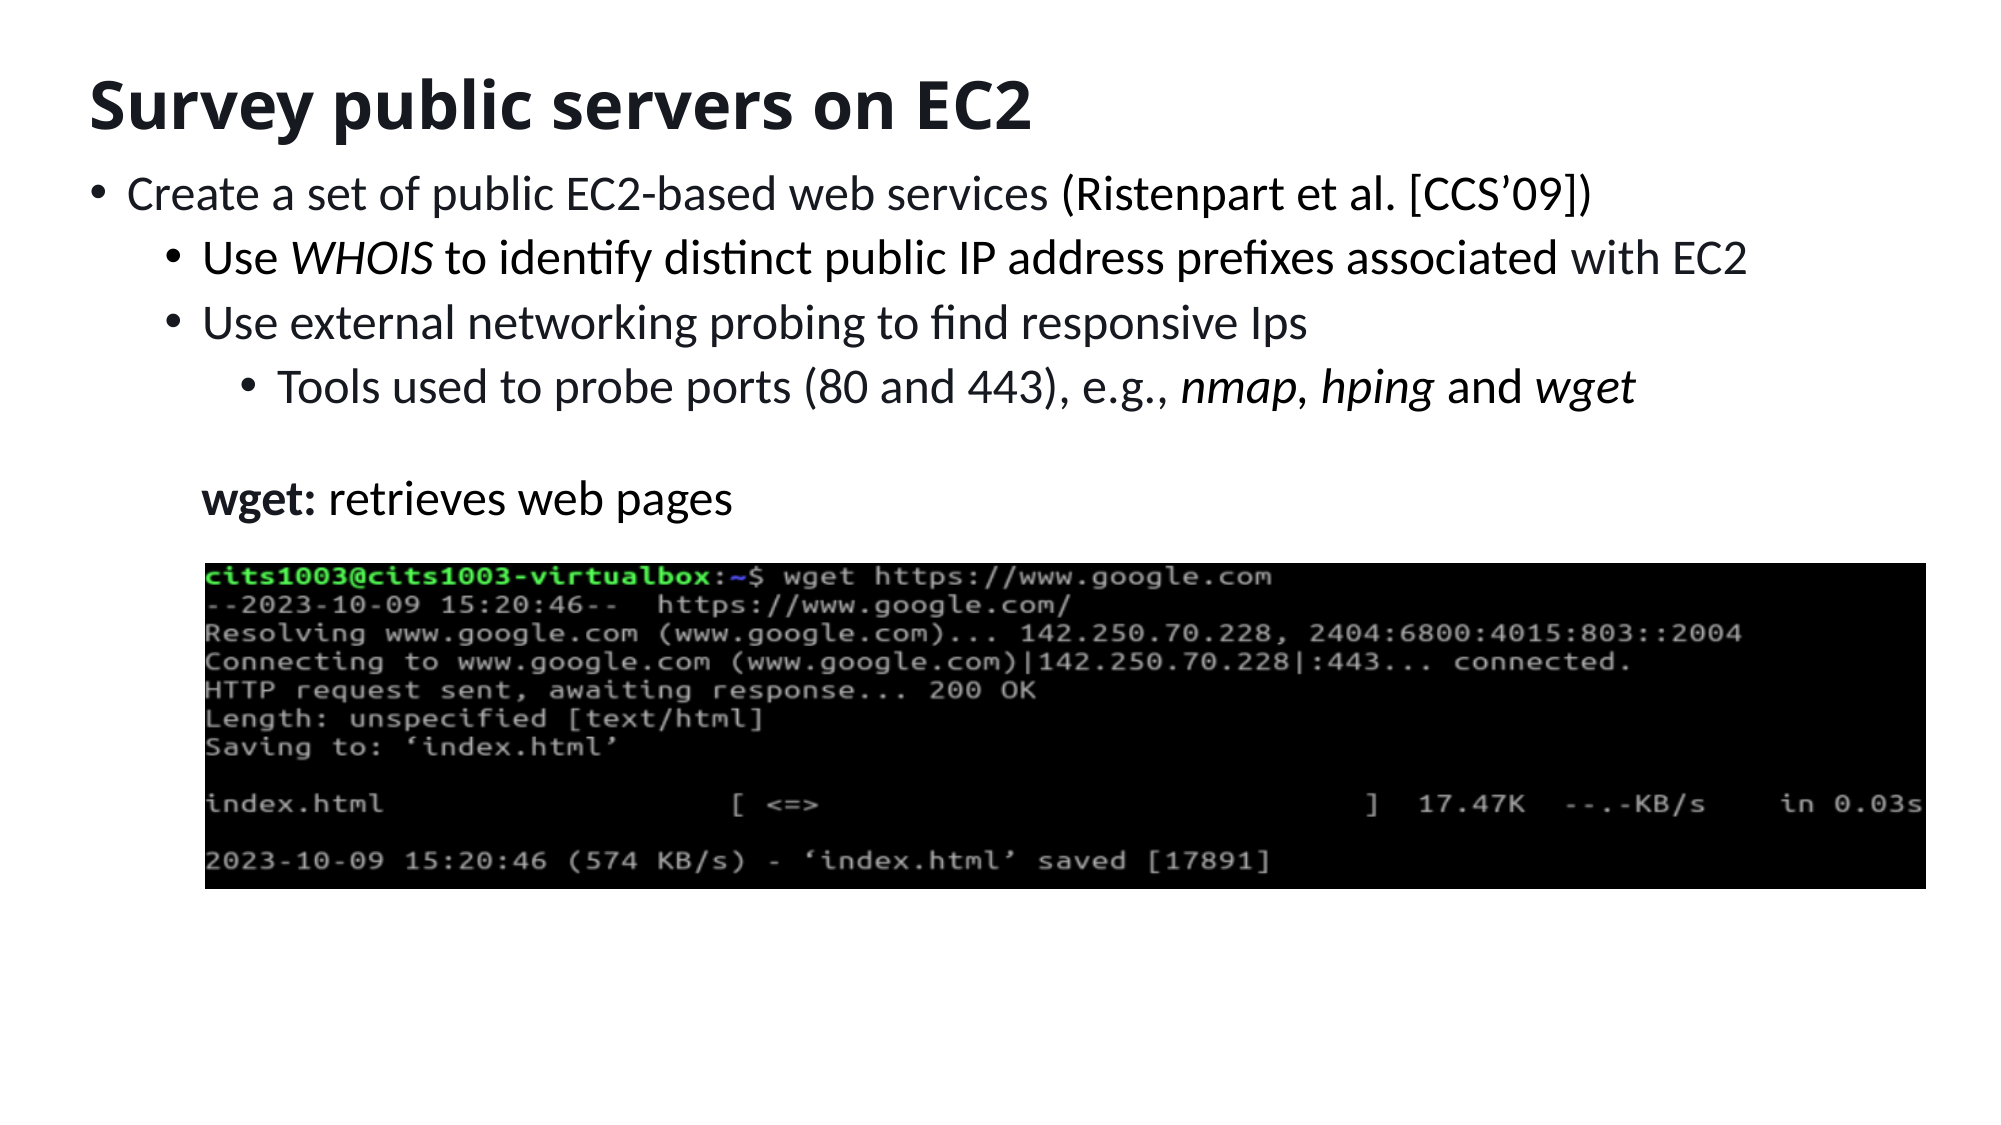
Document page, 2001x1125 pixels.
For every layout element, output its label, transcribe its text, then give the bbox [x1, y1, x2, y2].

list Create a set of public EC2-based web services (Ristenpart et al. [CCS’09]) Use WHOIS to identify distinct public IP address prefixes associated with EC2 Use external networking probing to find responsive Ips Tools used to probe ports (80 and 443), e.g., nmap, hping and wget [74, 159, 1926, 889]
title Survey public servers on EC2 [74, 25, 1674, 159]
picture [205, 562, 1926, 889]
text_box wget: retrieves web pages [138, 449, 796, 542]
